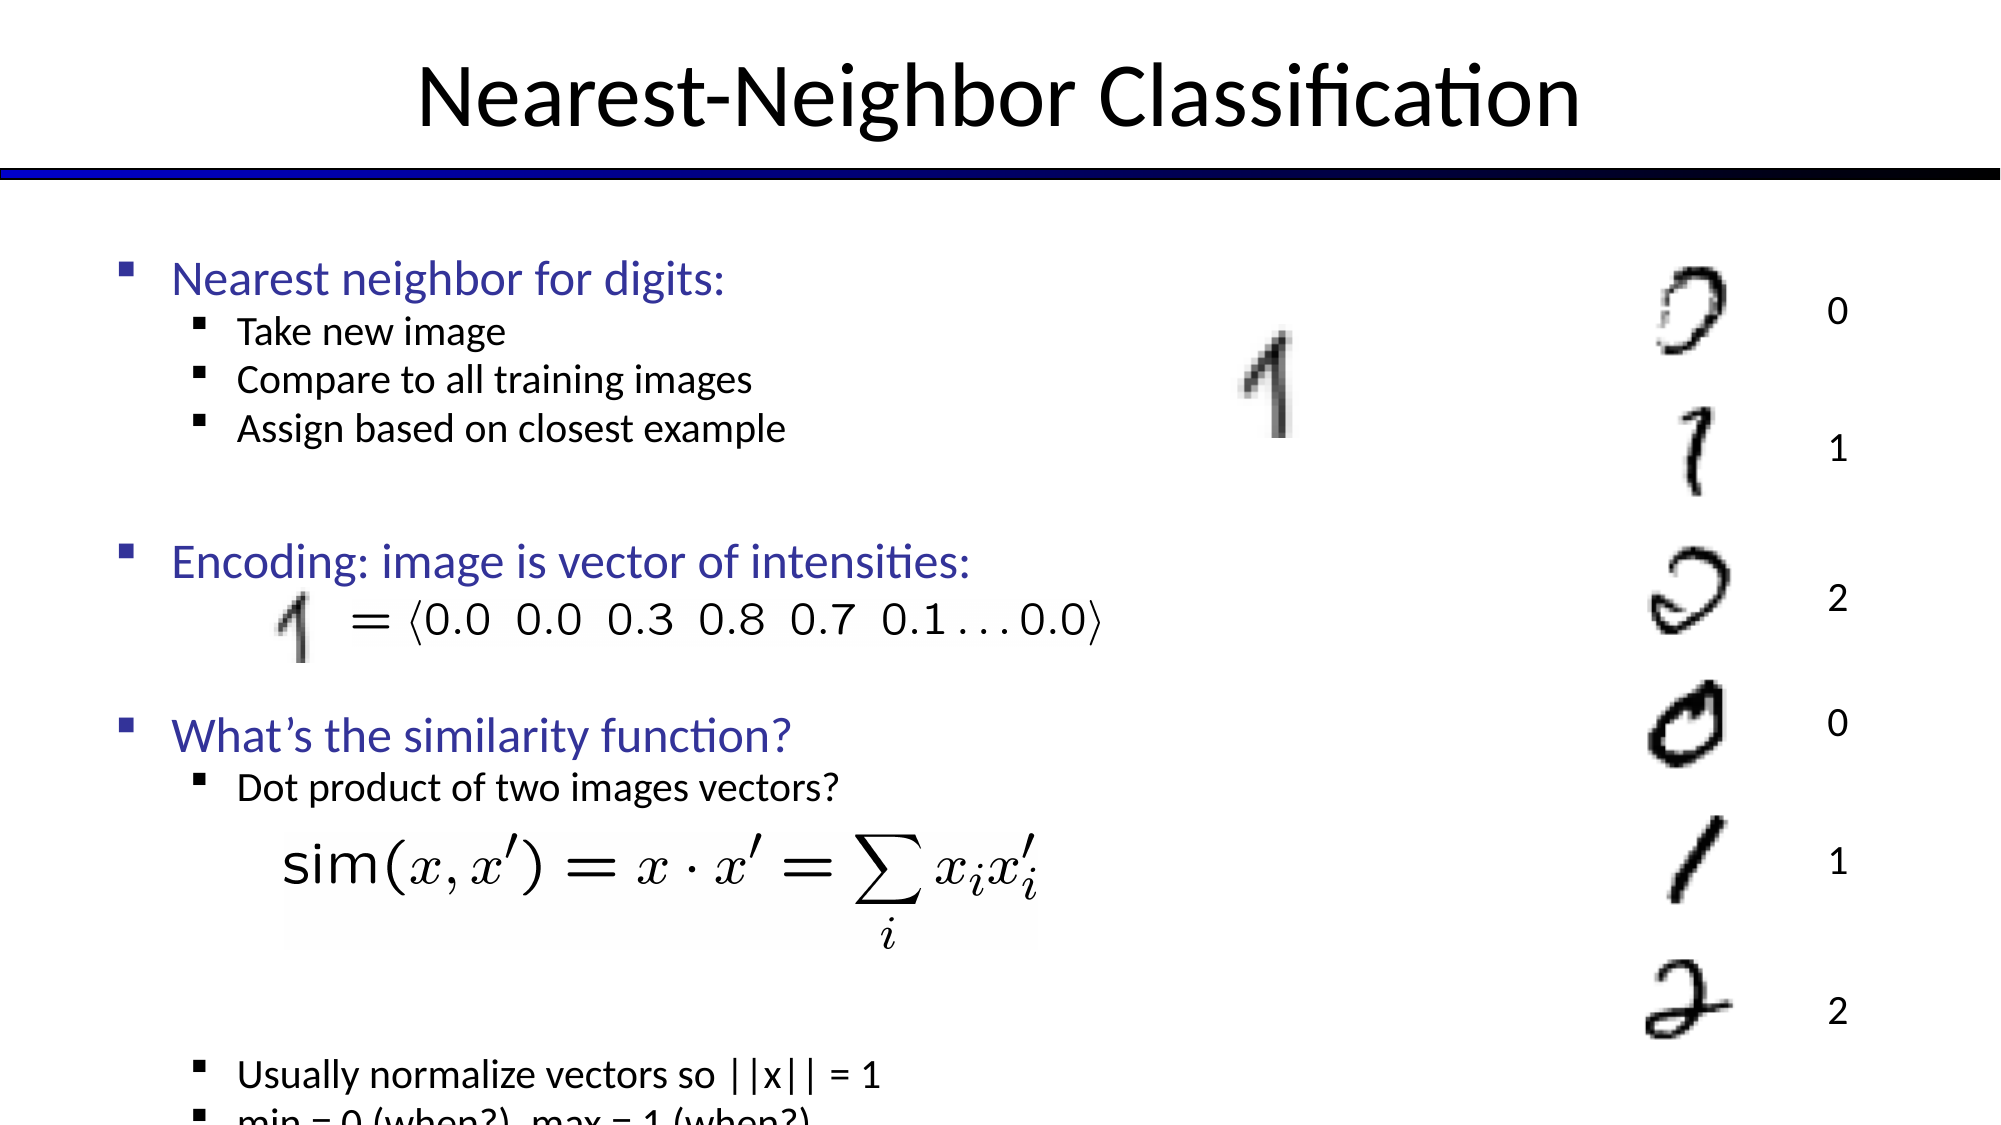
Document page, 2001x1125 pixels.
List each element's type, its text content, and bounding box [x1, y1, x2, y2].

picture [1637, 537, 1739, 650]
picture [1649, 262, 1734, 357]
picture [284, 831, 1038, 951]
text_box 2 [1812, 562, 1875, 628]
text_box 1 [1812, 412, 1875, 478]
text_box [1224, 324, 1325, 438]
text_box 0 [1812, 687, 1875, 753]
picture [352, 599, 1101, 647]
text_box 2 [1812, 975, 1875, 1040]
text_box 0 [1812, 275, 1875, 340]
picture [265, 587, 332, 663]
text_box 1 [1812, 825, 1875, 890]
list Nearest neighbor for digits: Take new image Compare to all training images Assign based on closest example Encoding: image is vector of intensities: What’s the similarity function? Dot product of two images vectors? Usually normalize vectors so ||x|| = 1 min = 0 (when?), max = 1 (when?) [99, 249, 1451, 1051]
picture [1649, 399, 1740, 499]
picture [1637, 799, 1746, 911]
picture [1637, 949, 1739, 1049]
picture [1637, 674, 1733, 775]
title Nearest-Neighbor Classification [0, 0, 2000, 184]
